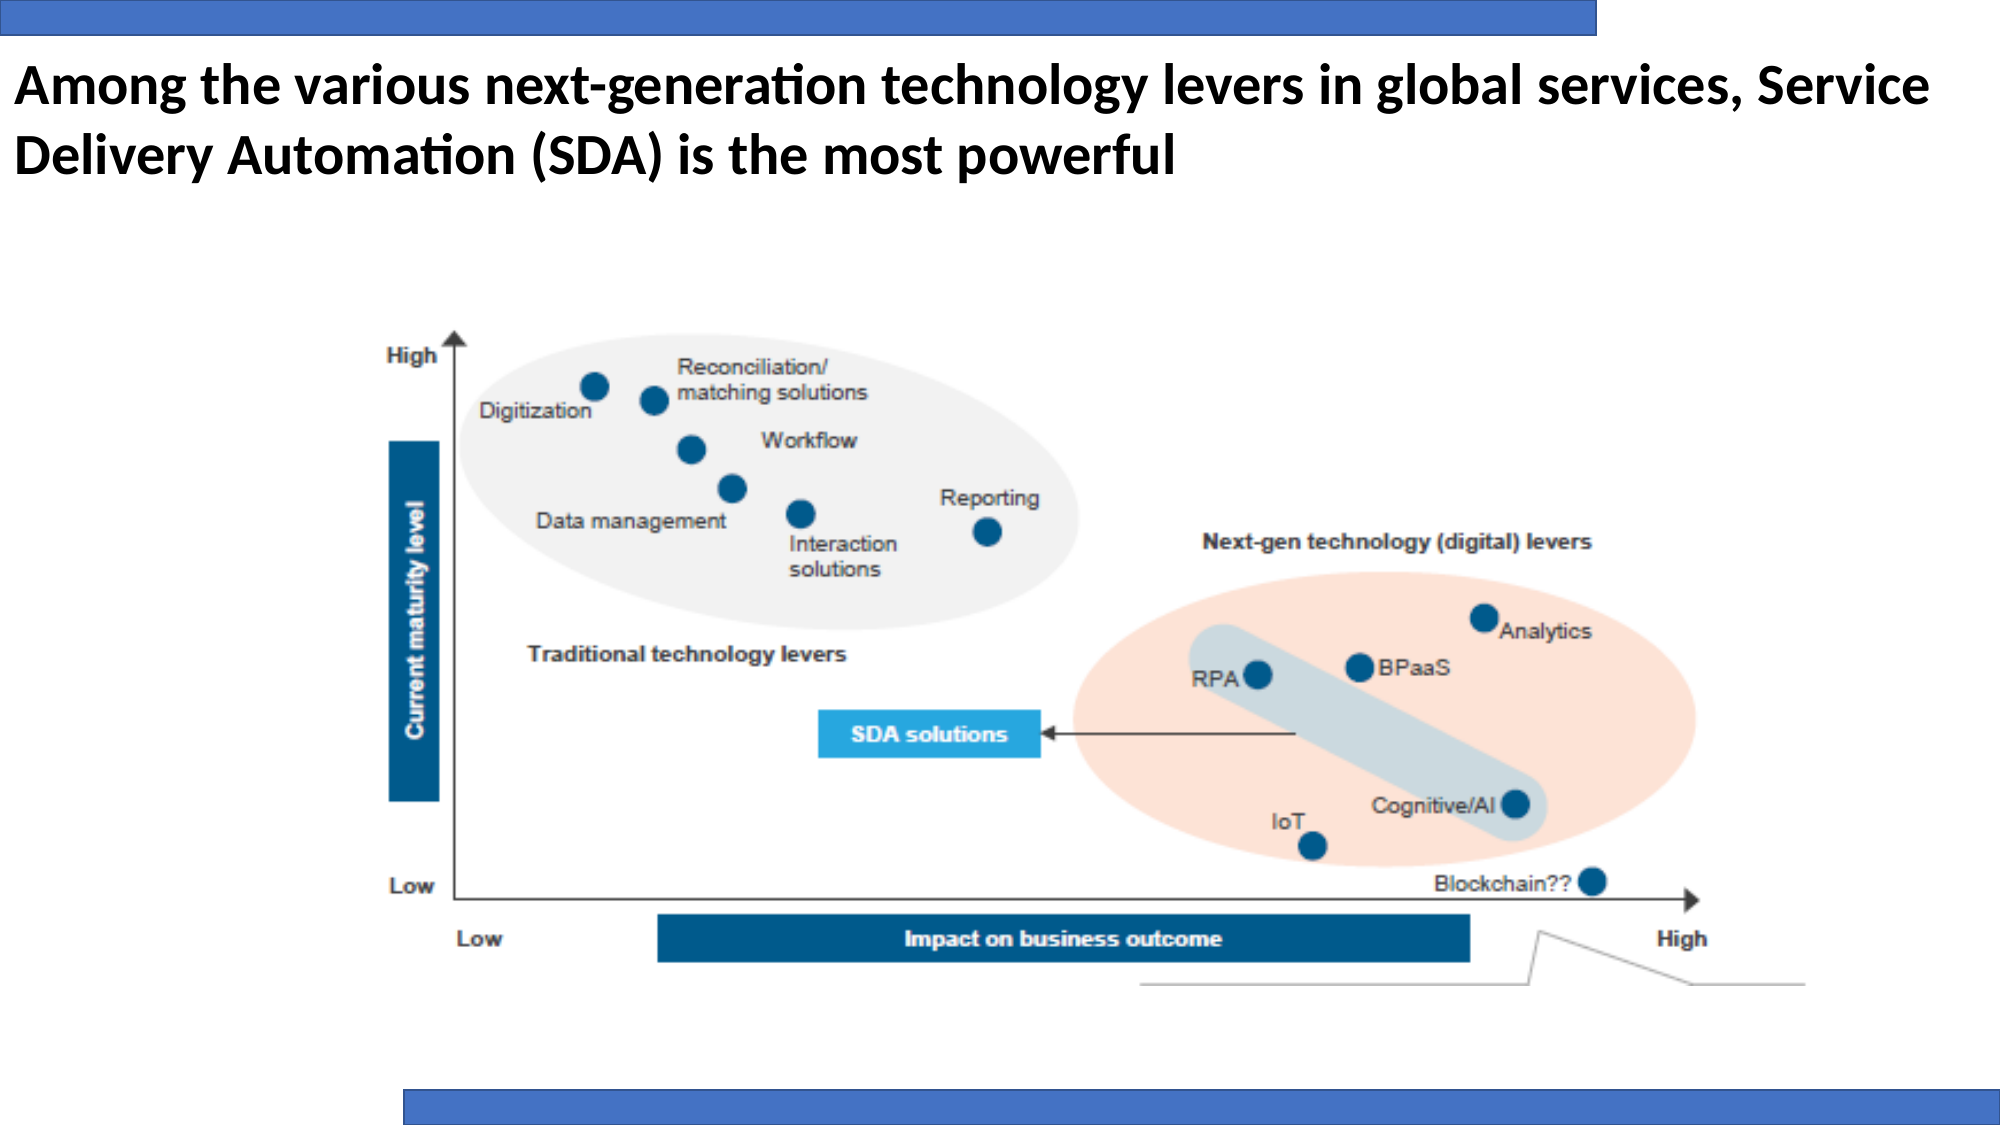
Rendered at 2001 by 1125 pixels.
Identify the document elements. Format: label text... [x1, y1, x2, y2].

text_box [403, 1089, 2000, 1125]
text_box [0, 0, 1597, 36]
picture [237, 235, 1813, 986]
text_box Among the various next-generation technology levers in global services, Service Delivery Automation (SDA) is the most powerful [0, 38, 2000, 194]
